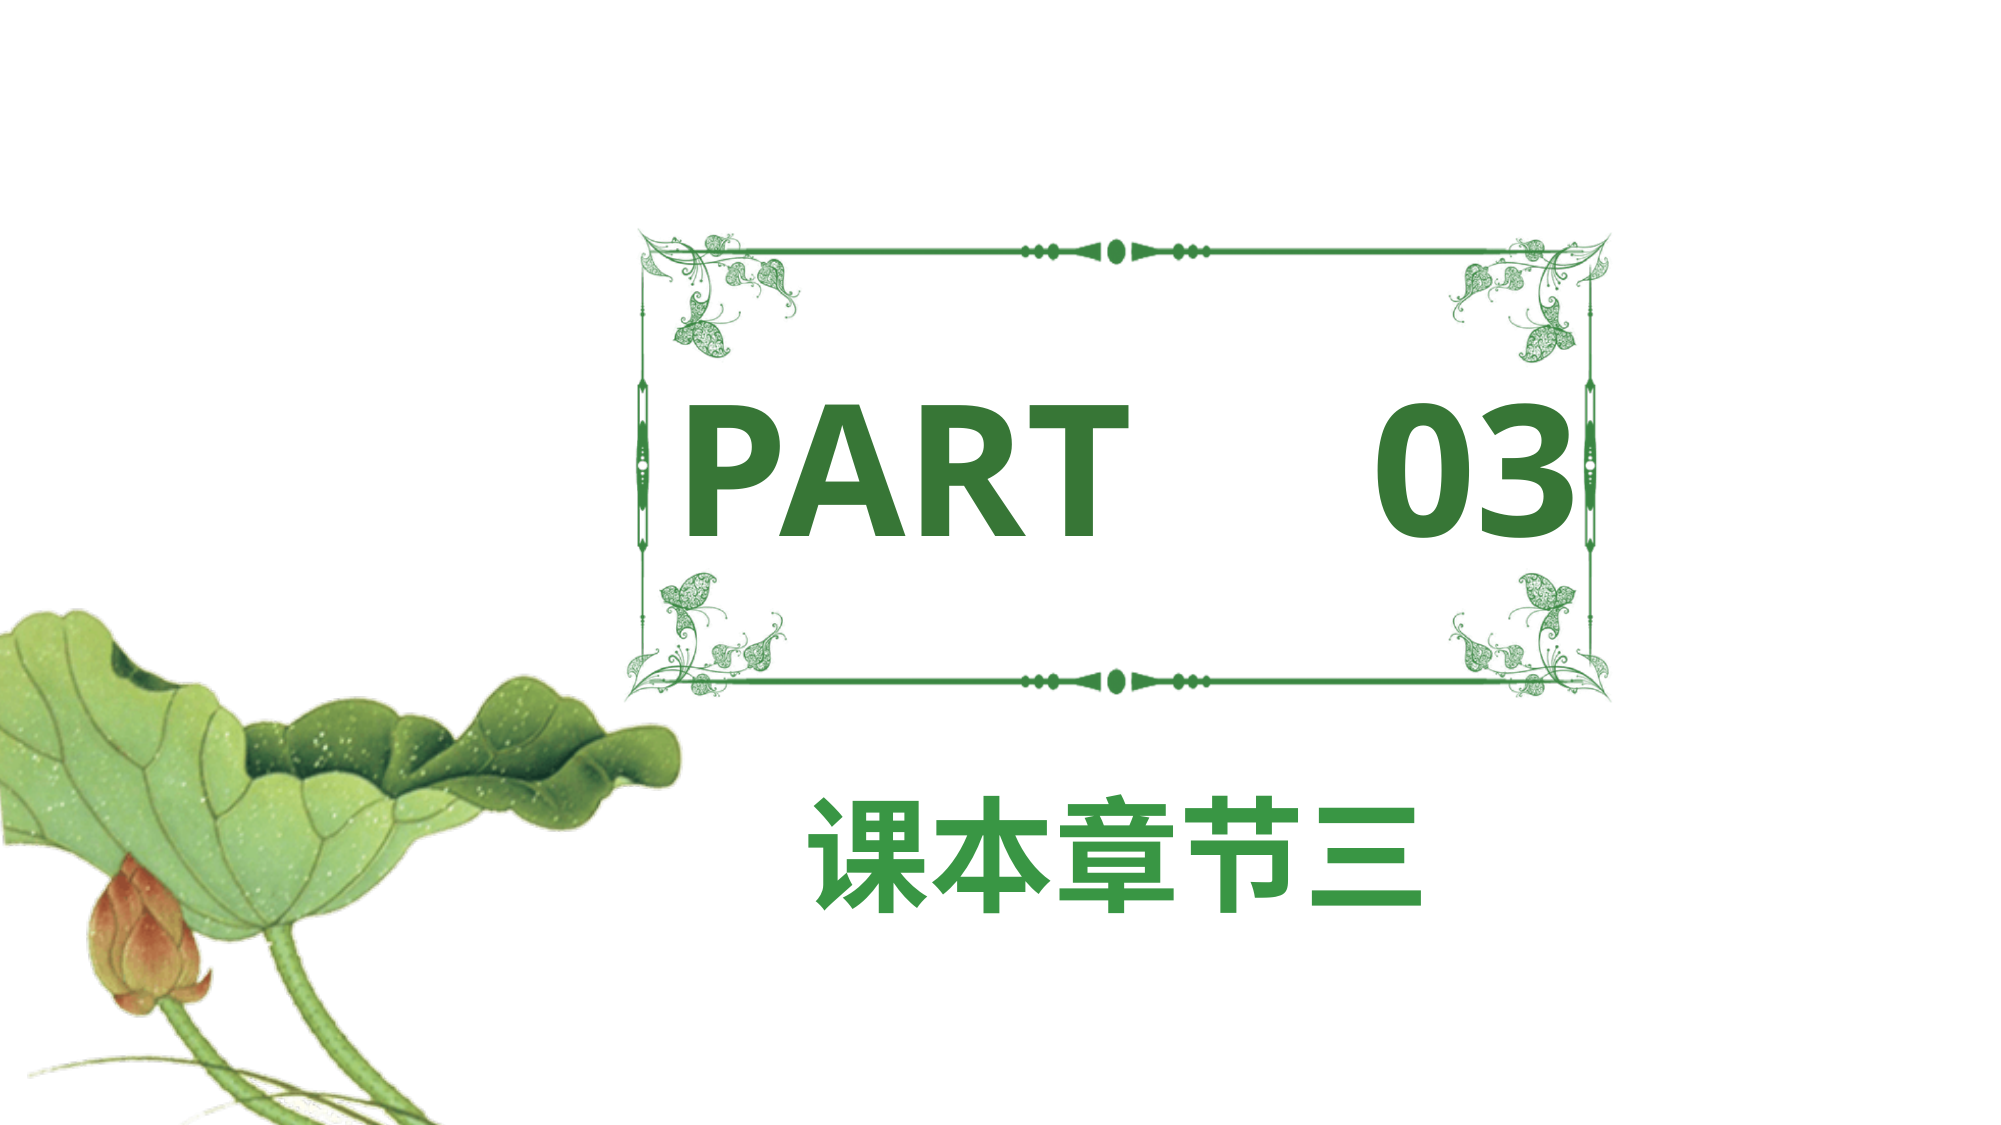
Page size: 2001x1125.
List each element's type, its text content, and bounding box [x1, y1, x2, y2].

text_box 课本章节三 [789, 769, 878, 935]
text_box PART 03 [658, 345, 878, 581]
text_box 课本章节三 [1356, 769, 1445, 935]
text_box PART 03 [1356, 345, 1596, 581]
picture [0, 0, 1612, 1125]
